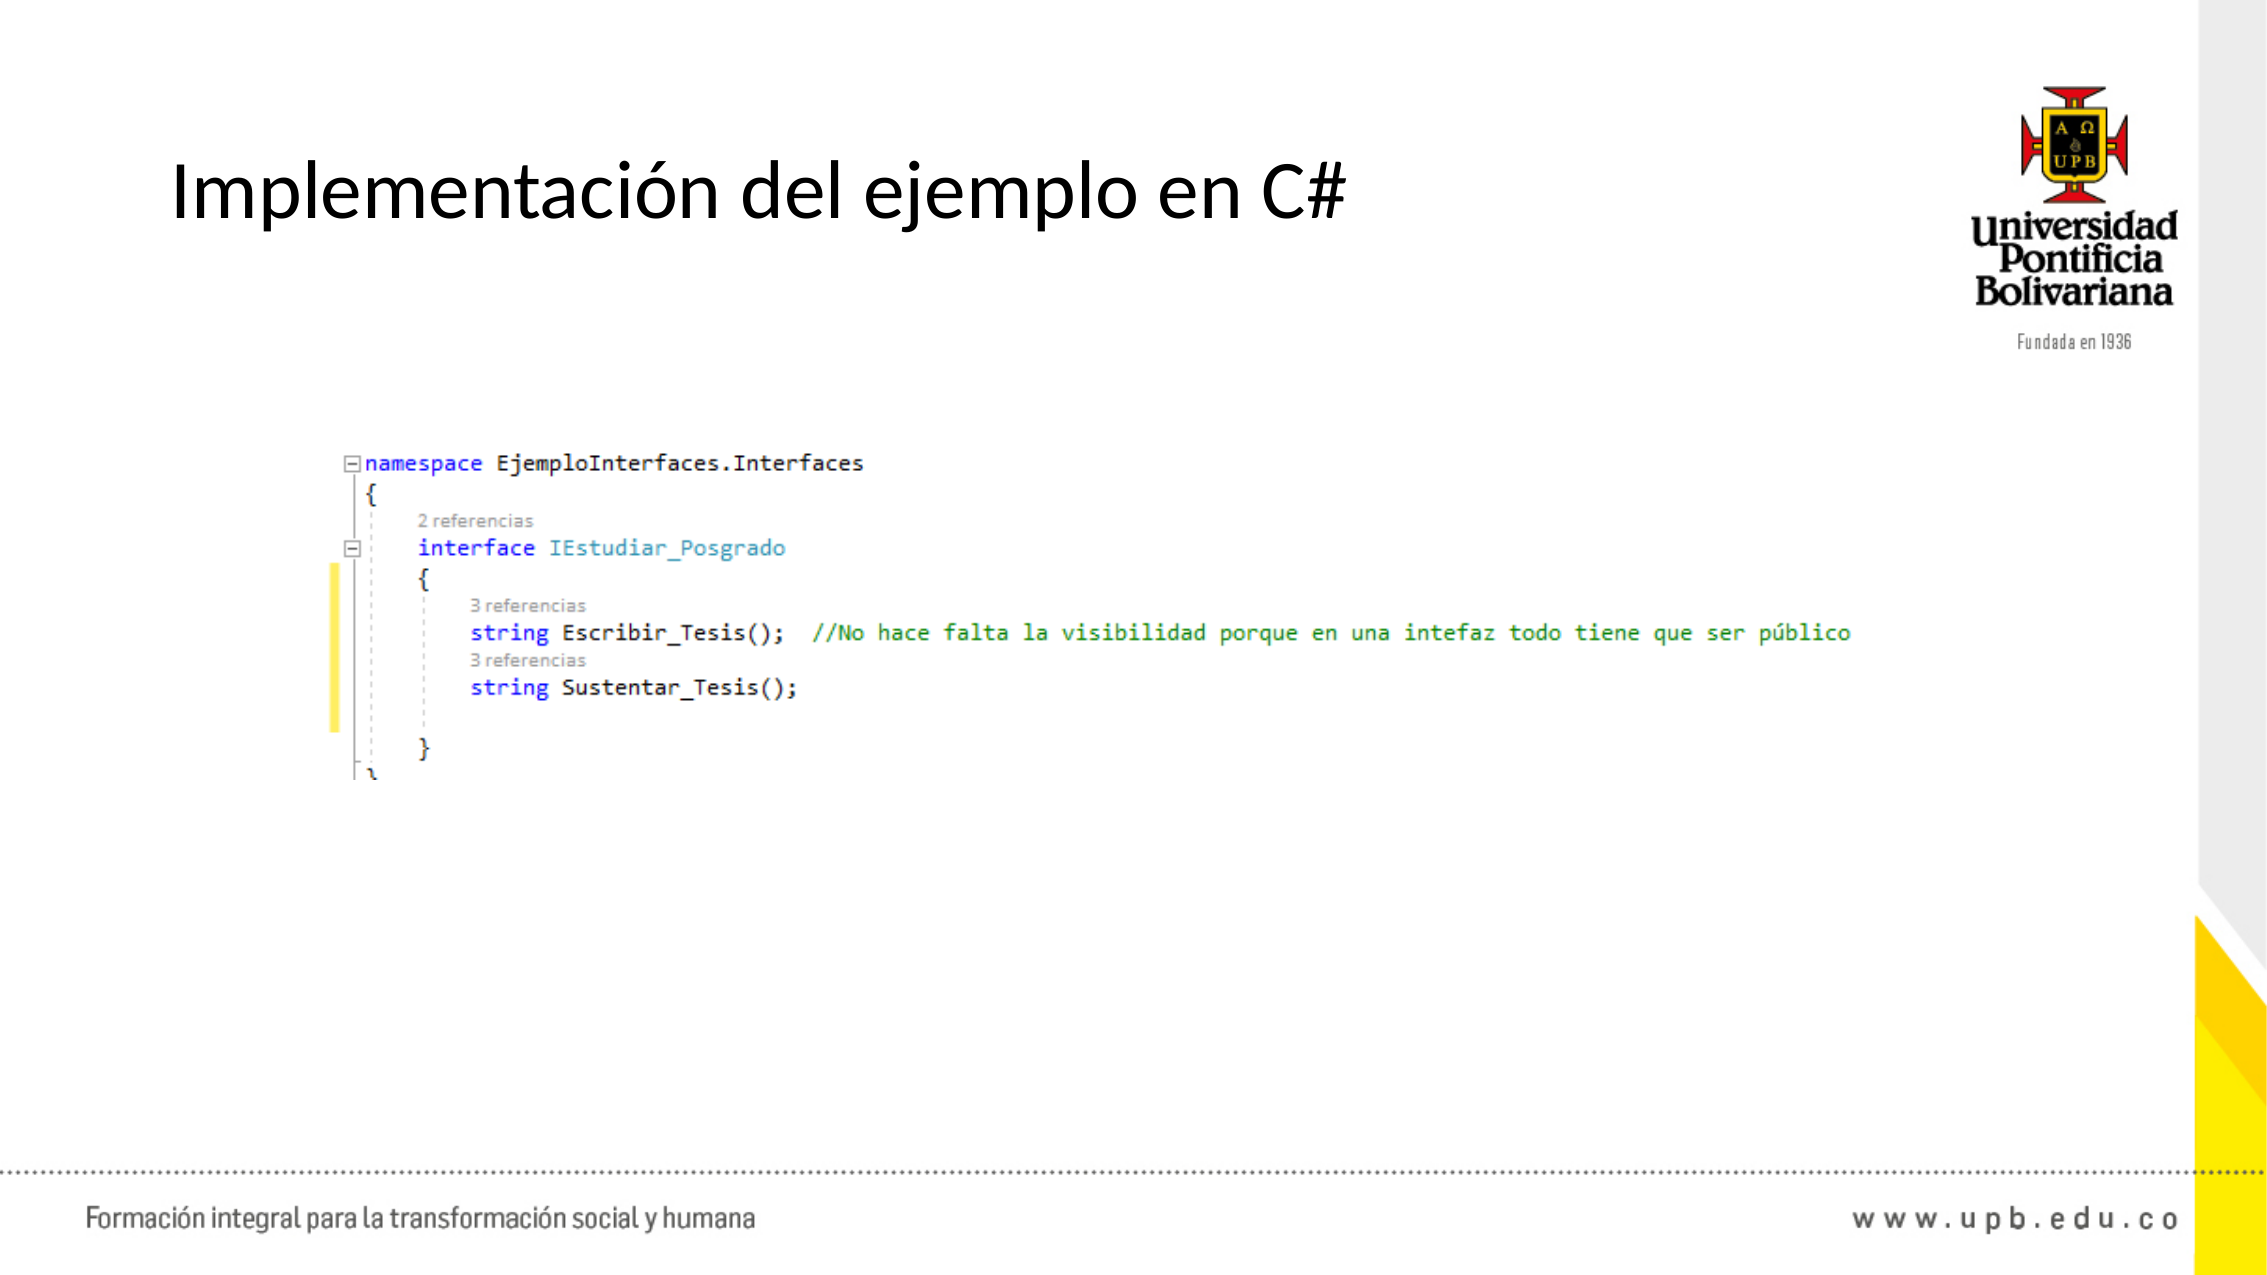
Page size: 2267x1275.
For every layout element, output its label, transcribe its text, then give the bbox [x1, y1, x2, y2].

picture [0, 0, 2267, 1275]
title Implementación del ejemplo en C# [155, 67, 2111, 315]
